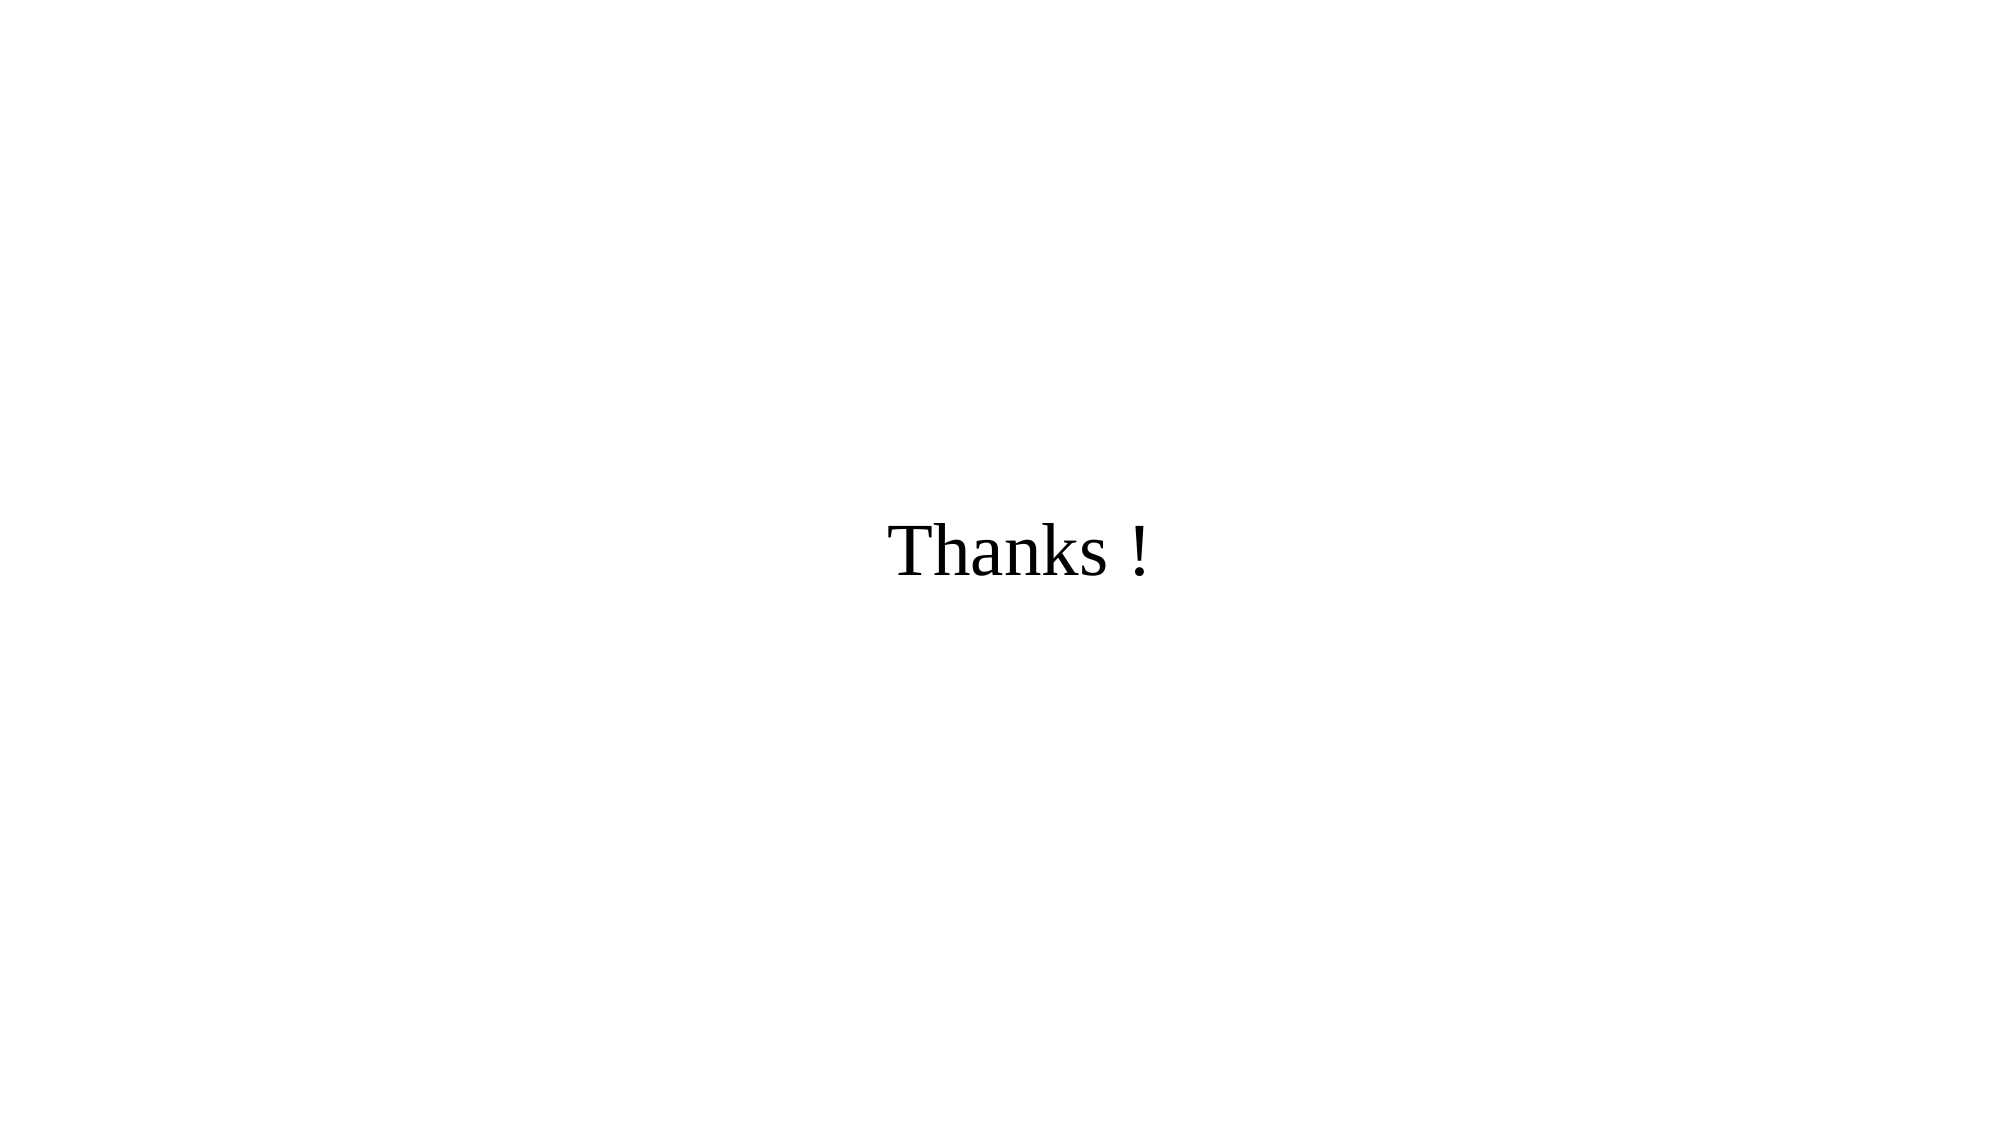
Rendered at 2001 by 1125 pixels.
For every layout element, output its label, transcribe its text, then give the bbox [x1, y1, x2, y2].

text_box Thanks ! [872, 492, 1177, 598]
